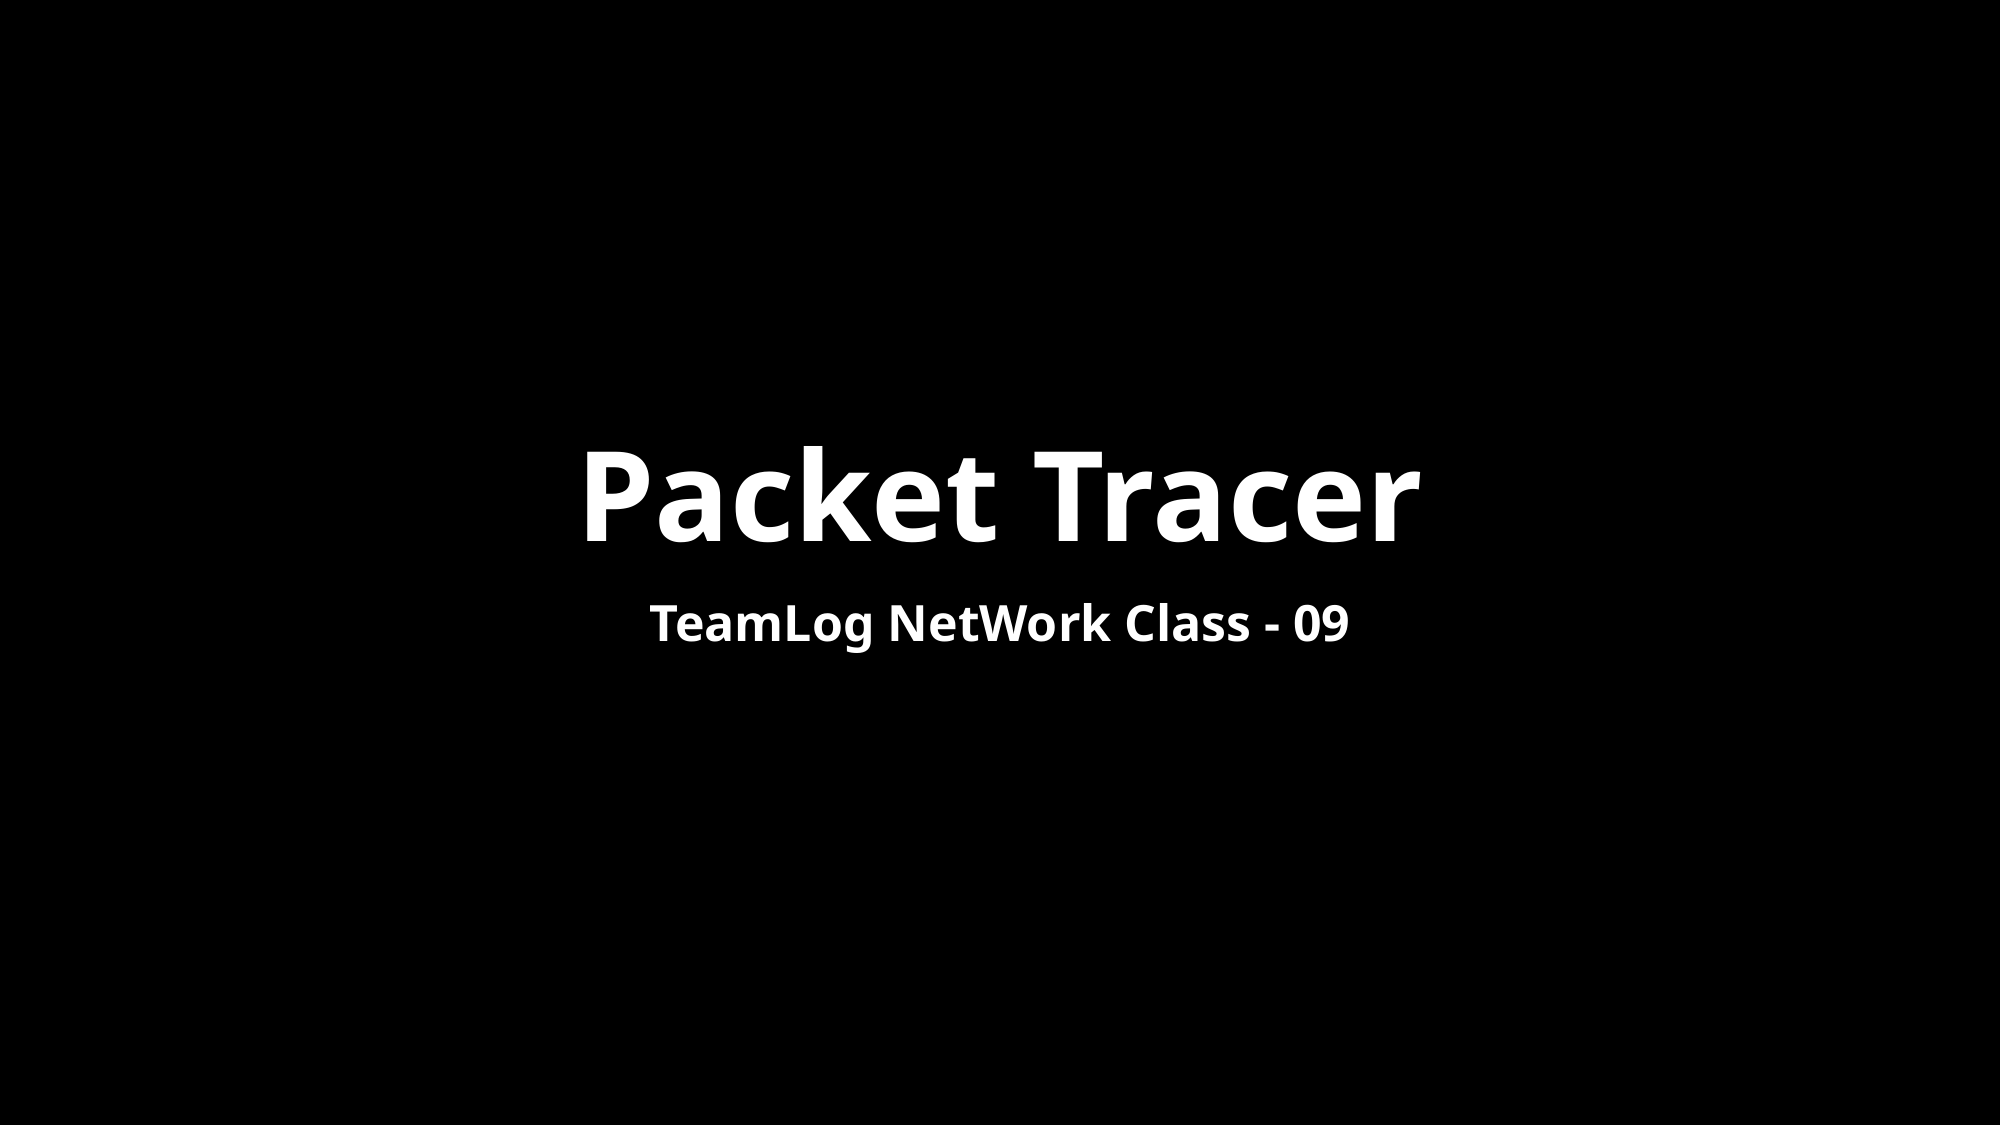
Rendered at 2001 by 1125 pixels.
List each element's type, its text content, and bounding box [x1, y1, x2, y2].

subtitle TeamLog NetWork Class - 09 [249, 590, 1750, 863]
title Packet Tracer [249, 184, 1750, 576]
